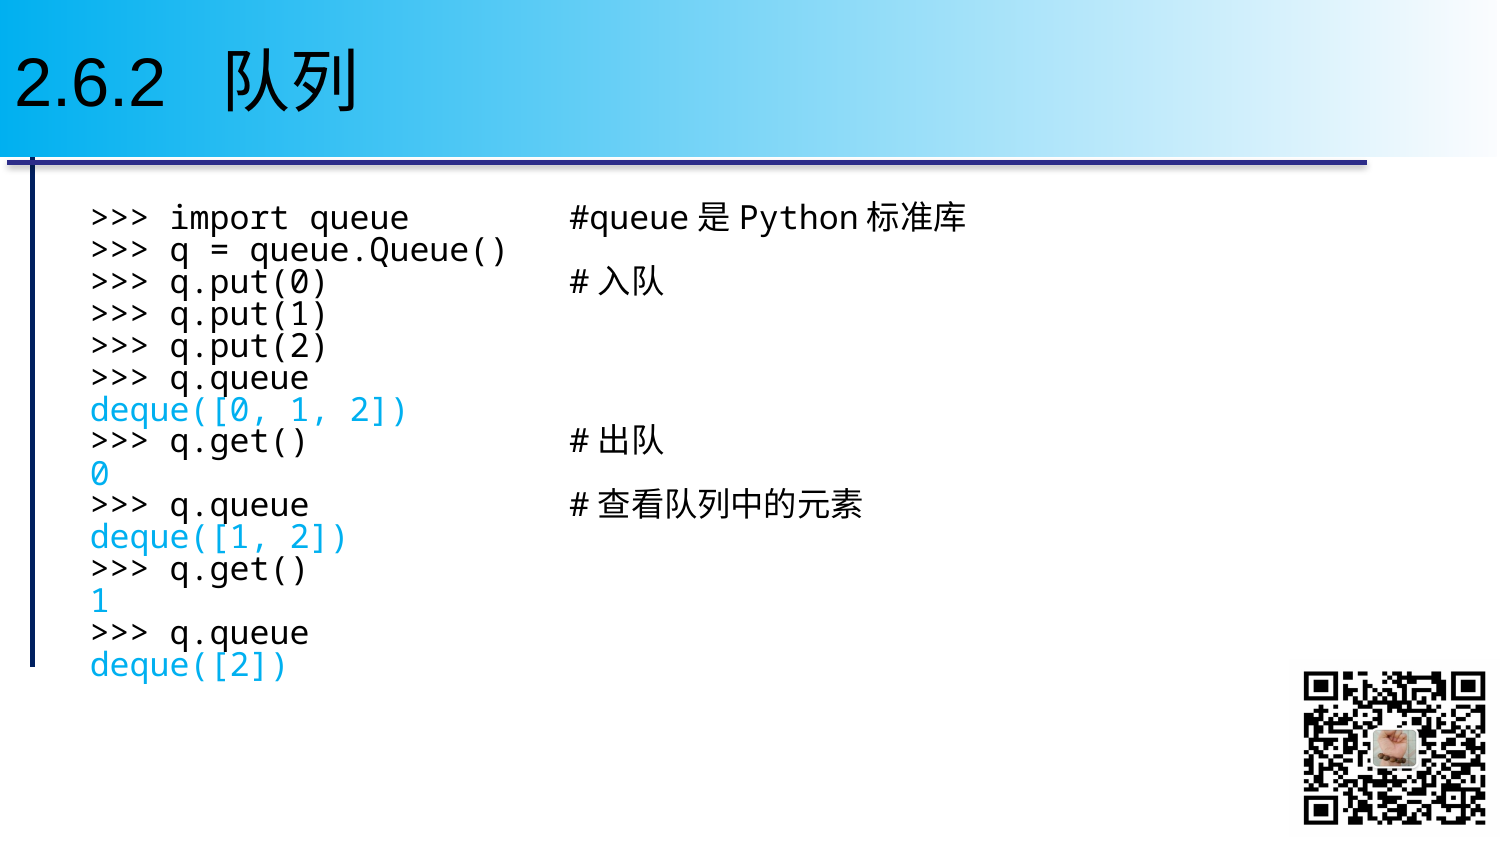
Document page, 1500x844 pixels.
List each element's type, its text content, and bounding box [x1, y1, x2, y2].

list >>> import queue #queue是Python标准库 >>> q = queue.Queue() >>> q.put(0) #入队 >>> q.put(1) >>> q.put(2) >>> q.queue deque([0, 1, 2]) >>> q.get() #出队 0 >>> q.queue #查看队列中的元素 deque([1, 2]) >>> q.get() 1 >>> q.queue deque([2]) [74, 196, 1426, 755]
picture [1289, 659, 1500, 837]
title 2.6.2 队列 [0, 0, 1497, 158]
